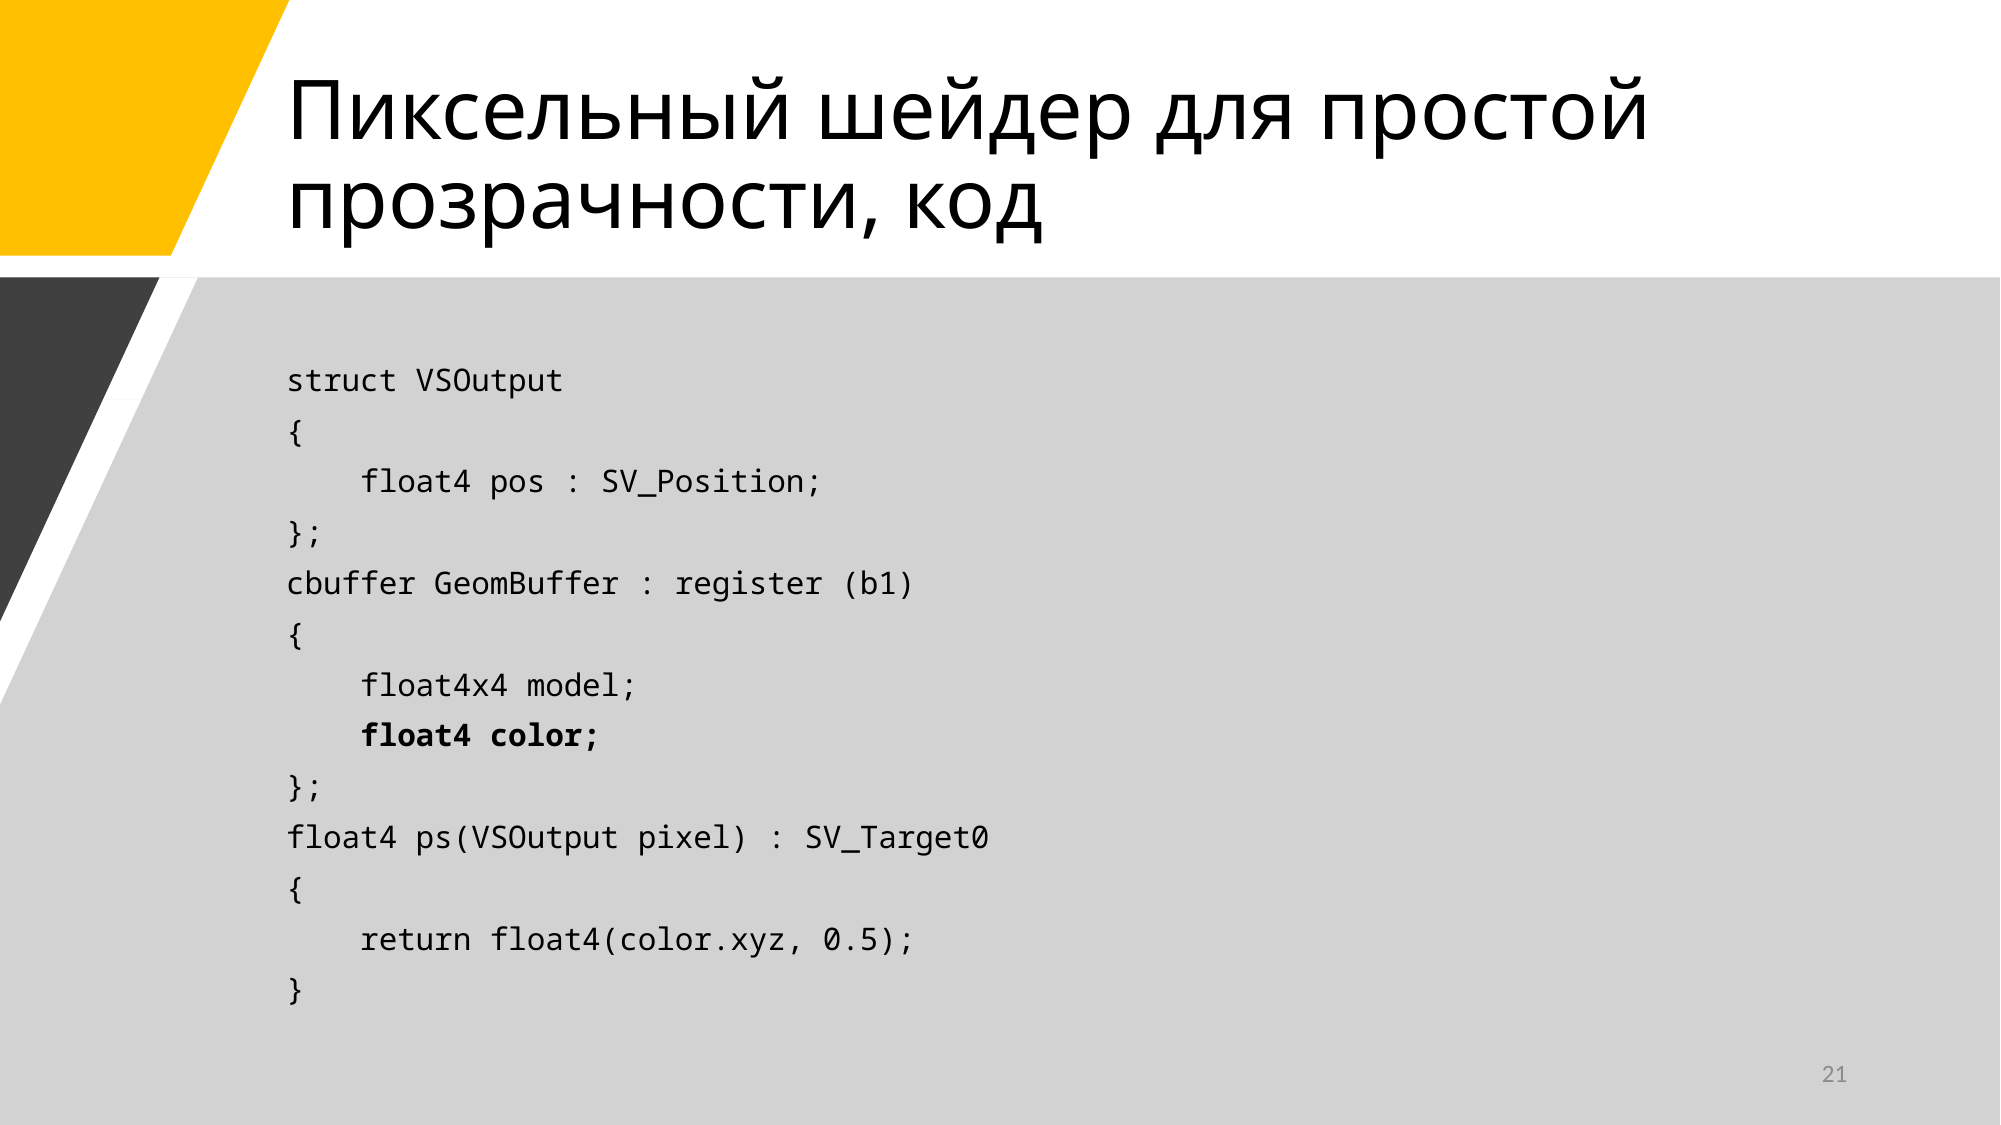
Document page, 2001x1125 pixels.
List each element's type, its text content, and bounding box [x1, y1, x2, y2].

text_box [0, 0, 291, 257]
text_box [0, 276, 2000, 1125]
list struct VSOutput { float4 pos : SV_Position; }; cbuffer GeomBuffer : register (b1) { float4x4 model; float4 color; }; float4 ps(VSOutput pixel) : SV_Target0 { return float4(color.xyz, 0.5); } [271, 356, 1808, 1020]
slide_number 21 [1412, 1042, 1863, 1103]
title Пиксельный шейдер для простой прозрачности, код [271, 60, 1808, 255]
text_box [0, 276, 162, 622]
